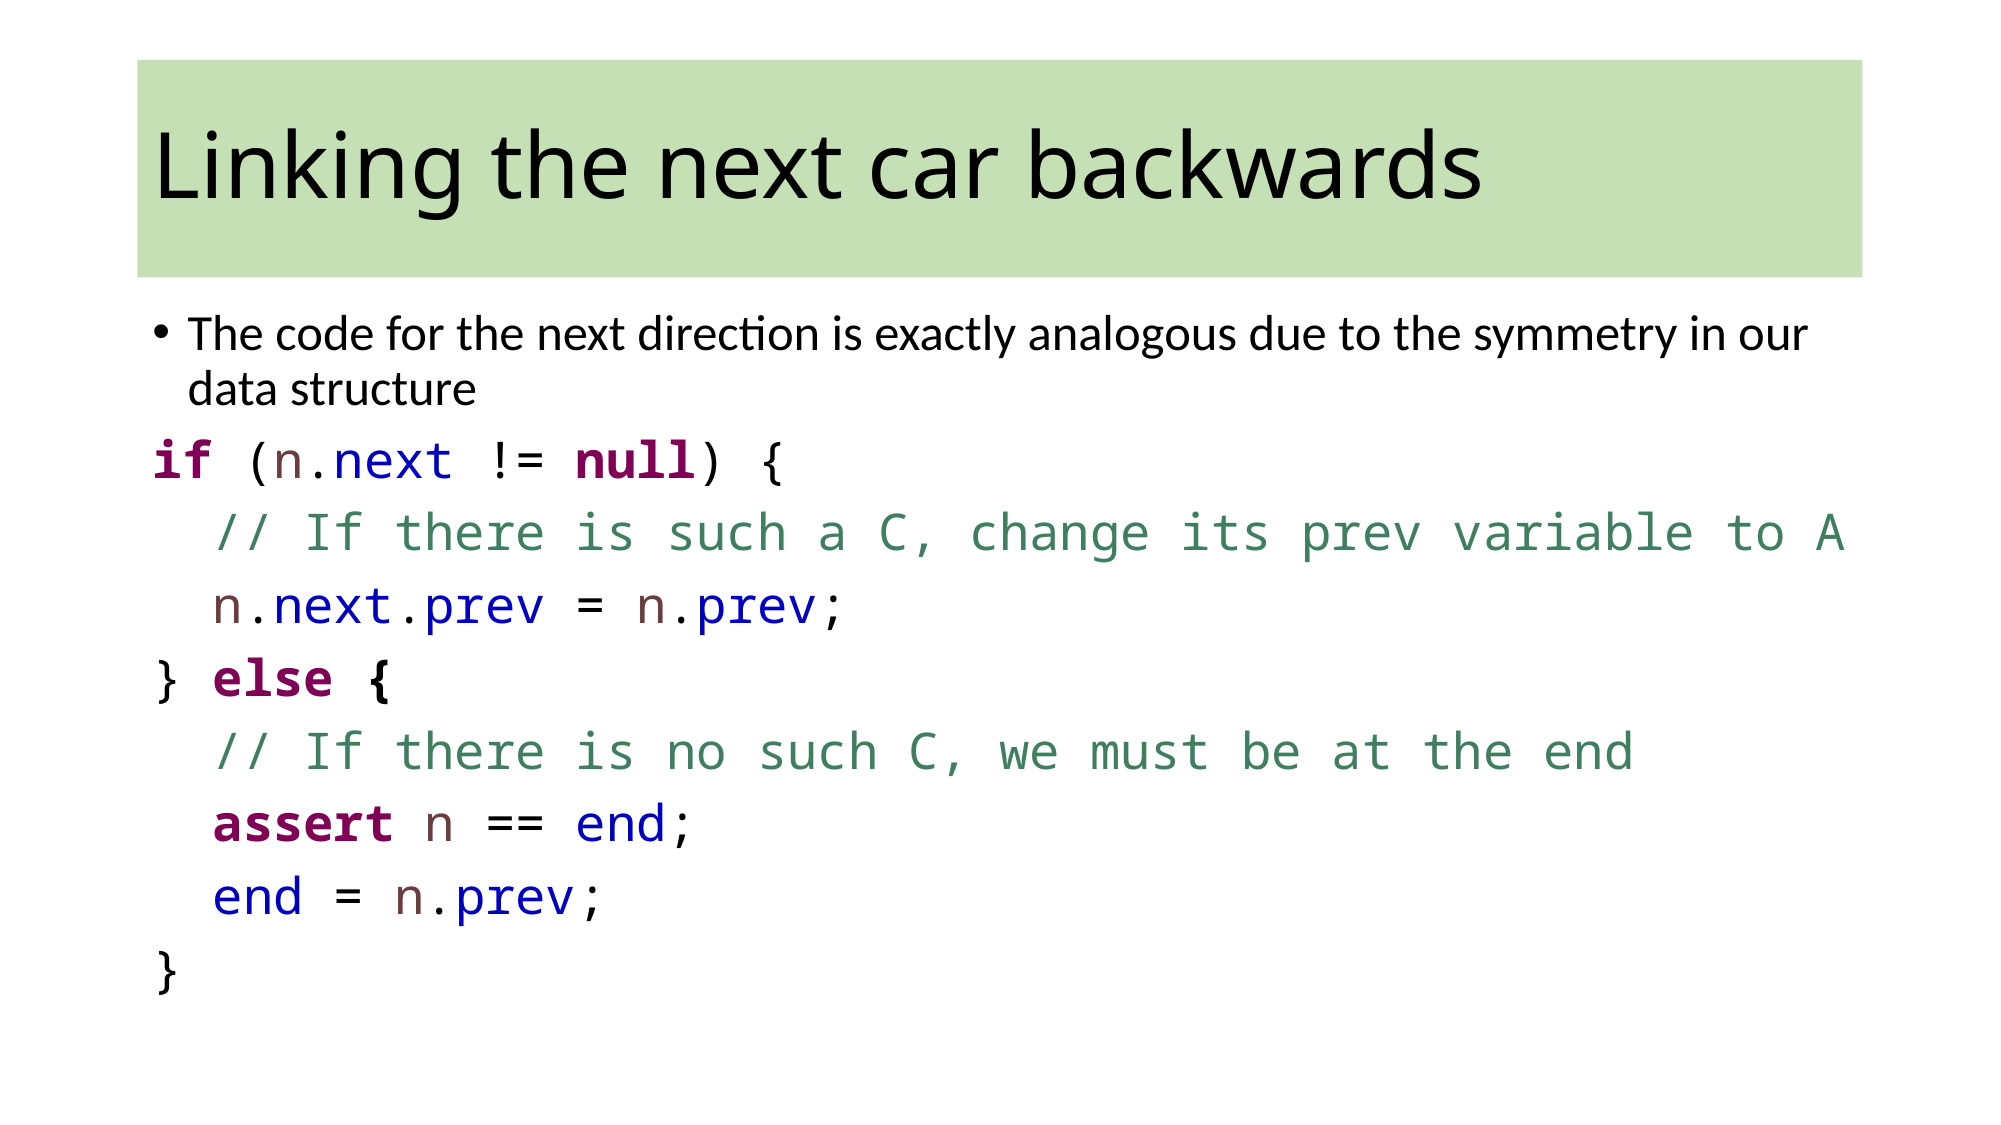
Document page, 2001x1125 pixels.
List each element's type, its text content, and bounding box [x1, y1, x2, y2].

title Linking the next car backwards [137, 59, 1863, 278]
list The code for the next direction is exactly analogous due to the symmetry in our data structure if (n.next != null) { // If there is such a C, change its prev variable to A n.next.prev = n.prev; } else { // If there is no such C, we must be at the end assert n == end; end = n.prev; } [137, 299, 1863, 1014]
